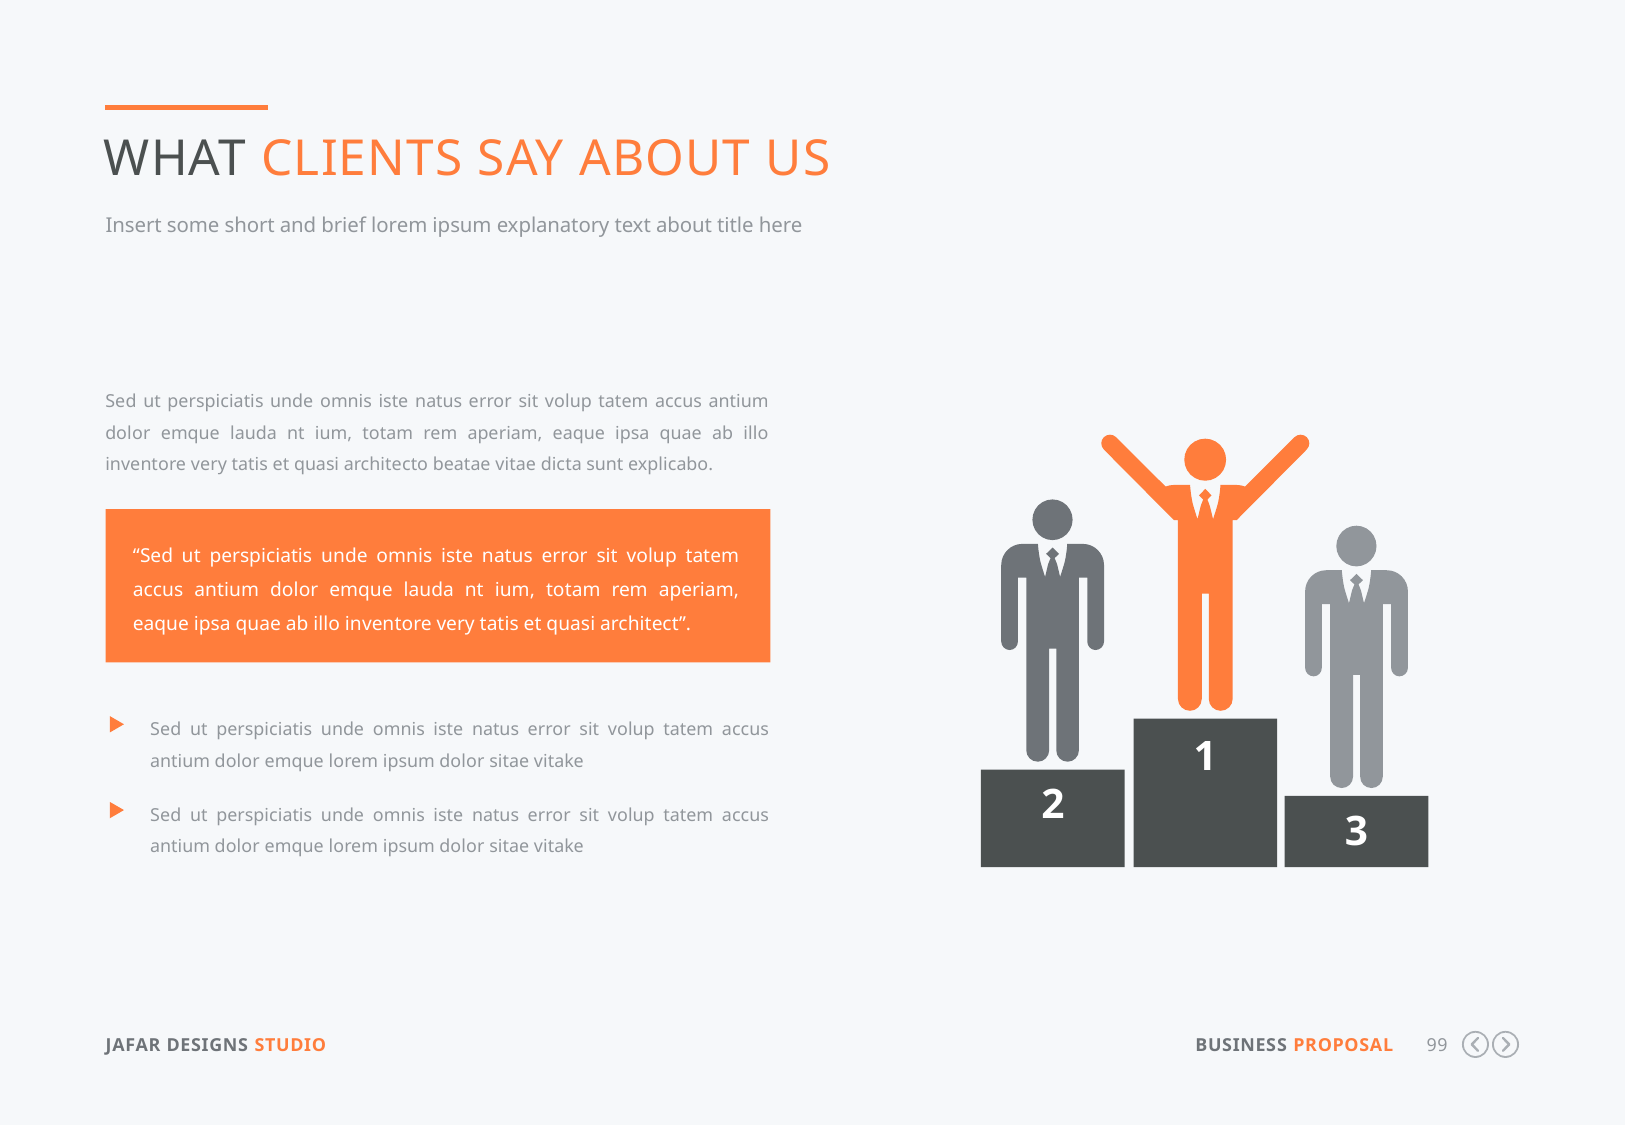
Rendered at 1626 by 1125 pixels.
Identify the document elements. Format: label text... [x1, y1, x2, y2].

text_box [109, 707, 771, 857]
text_box 3 [1291, 804, 1422, 854]
text_box [1284, 795, 1429, 868]
list Insert some short and brief lorem ipsum explanatory text about title here [105, 209, 1519, 241]
text_box [105, 508, 771, 663]
list What clients say about us [103, 125, 1518, 187]
text_box “Sed ut perspiciatis unde omnis iste natus error sit volup tatem accus antium dolor emque lauda nt ium, totam rem aperiam, eaque ipsa quae ab illo inventore very tatis et quasi architect”. [132, 532, 739, 635]
text_box Sed ut perspiciatis unde omnis iste natus error sit volup tatem accus antium dolor emque lauda nt ium, totam rem aperiam, eaque ipsa quae ab illo inventore very tatis et quasi architecto beatae vitae dicta sunt explicabo. [105, 379, 771, 475]
text_box [980, 769, 1126, 868]
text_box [1305, 525, 1408, 789]
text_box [1001, 499, 1105, 762]
text_box 1 [1140, 729, 1271, 779]
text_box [1100, 433, 1311, 711]
text_box [1133, 718, 1278, 868]
text_box 2 [988, 778, 1118, 828]
